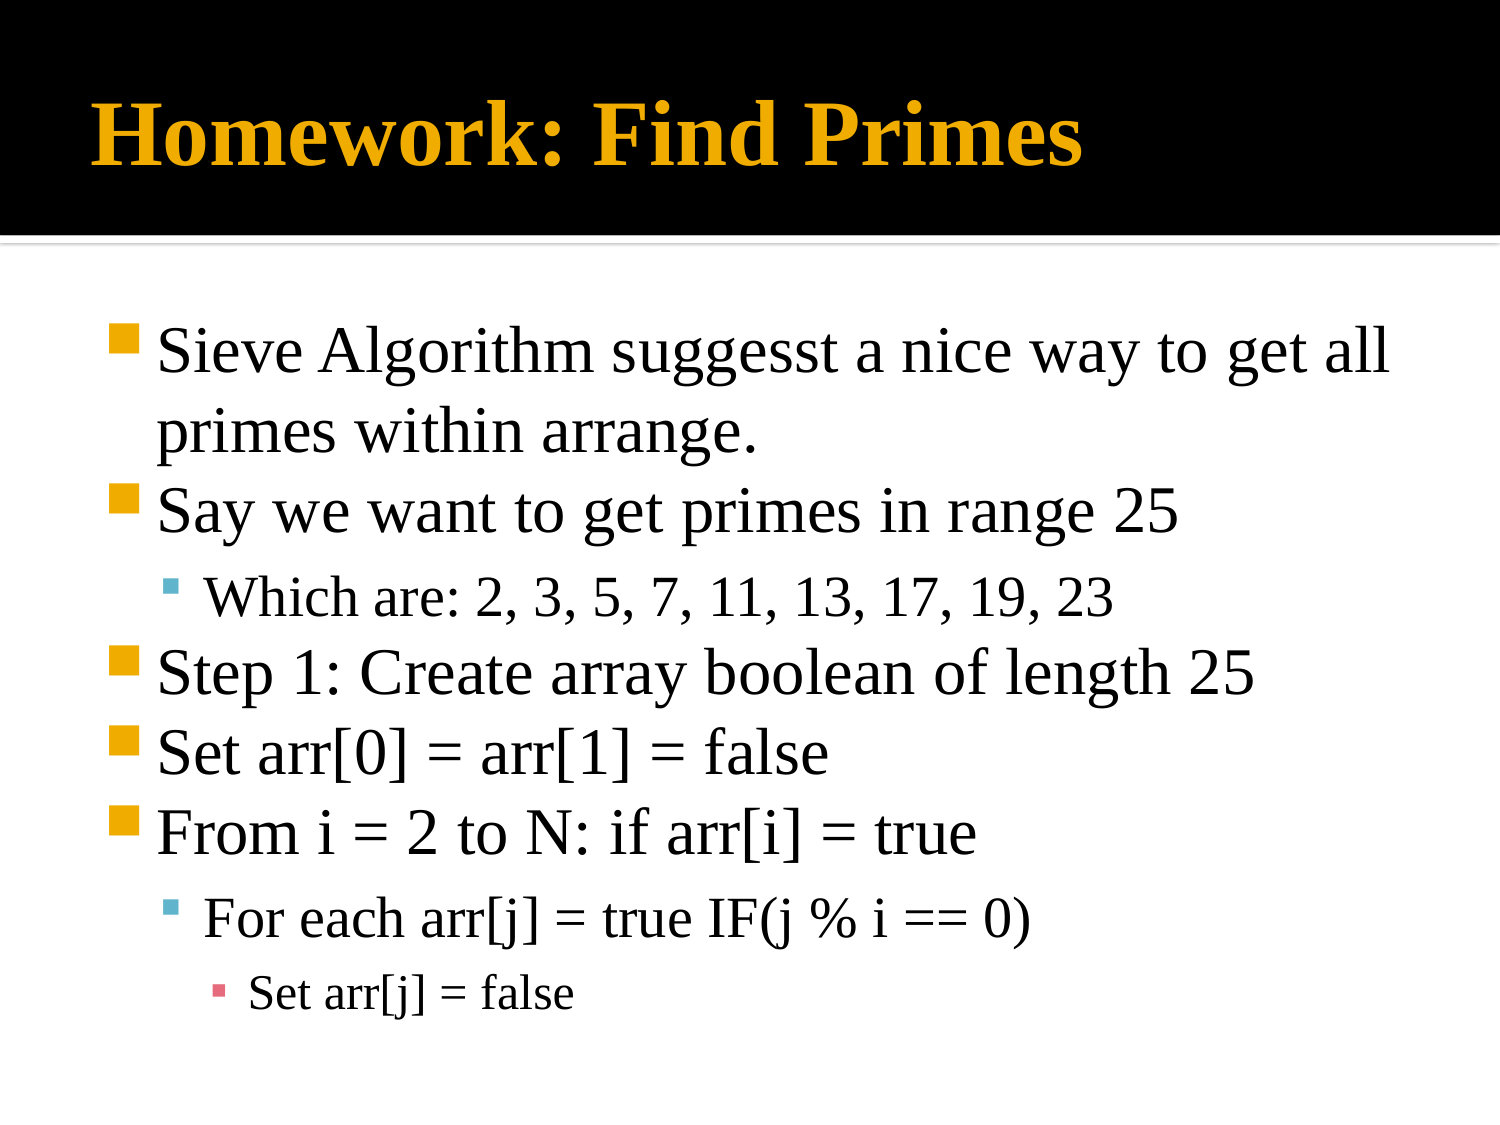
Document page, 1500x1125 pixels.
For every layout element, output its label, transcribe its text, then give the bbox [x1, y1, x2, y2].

title Homework: Find Primes [75, 25, 1425, 231]
list Sieve Algorithm suggesst a nice way to get all primes within arrange. Say we want to get primes in range 25 Which are: 2, 3, 5, 7, 11, 13, 17, 19, 23 Step 1: Create array boolean of length 25 Set arr[0] = arr[1] = false From i = 2 to N: if arr[i] = true For each arr[j] = true IF(j % i == 0) Set arr[j] = false [75, 291, 1425, 1050]
